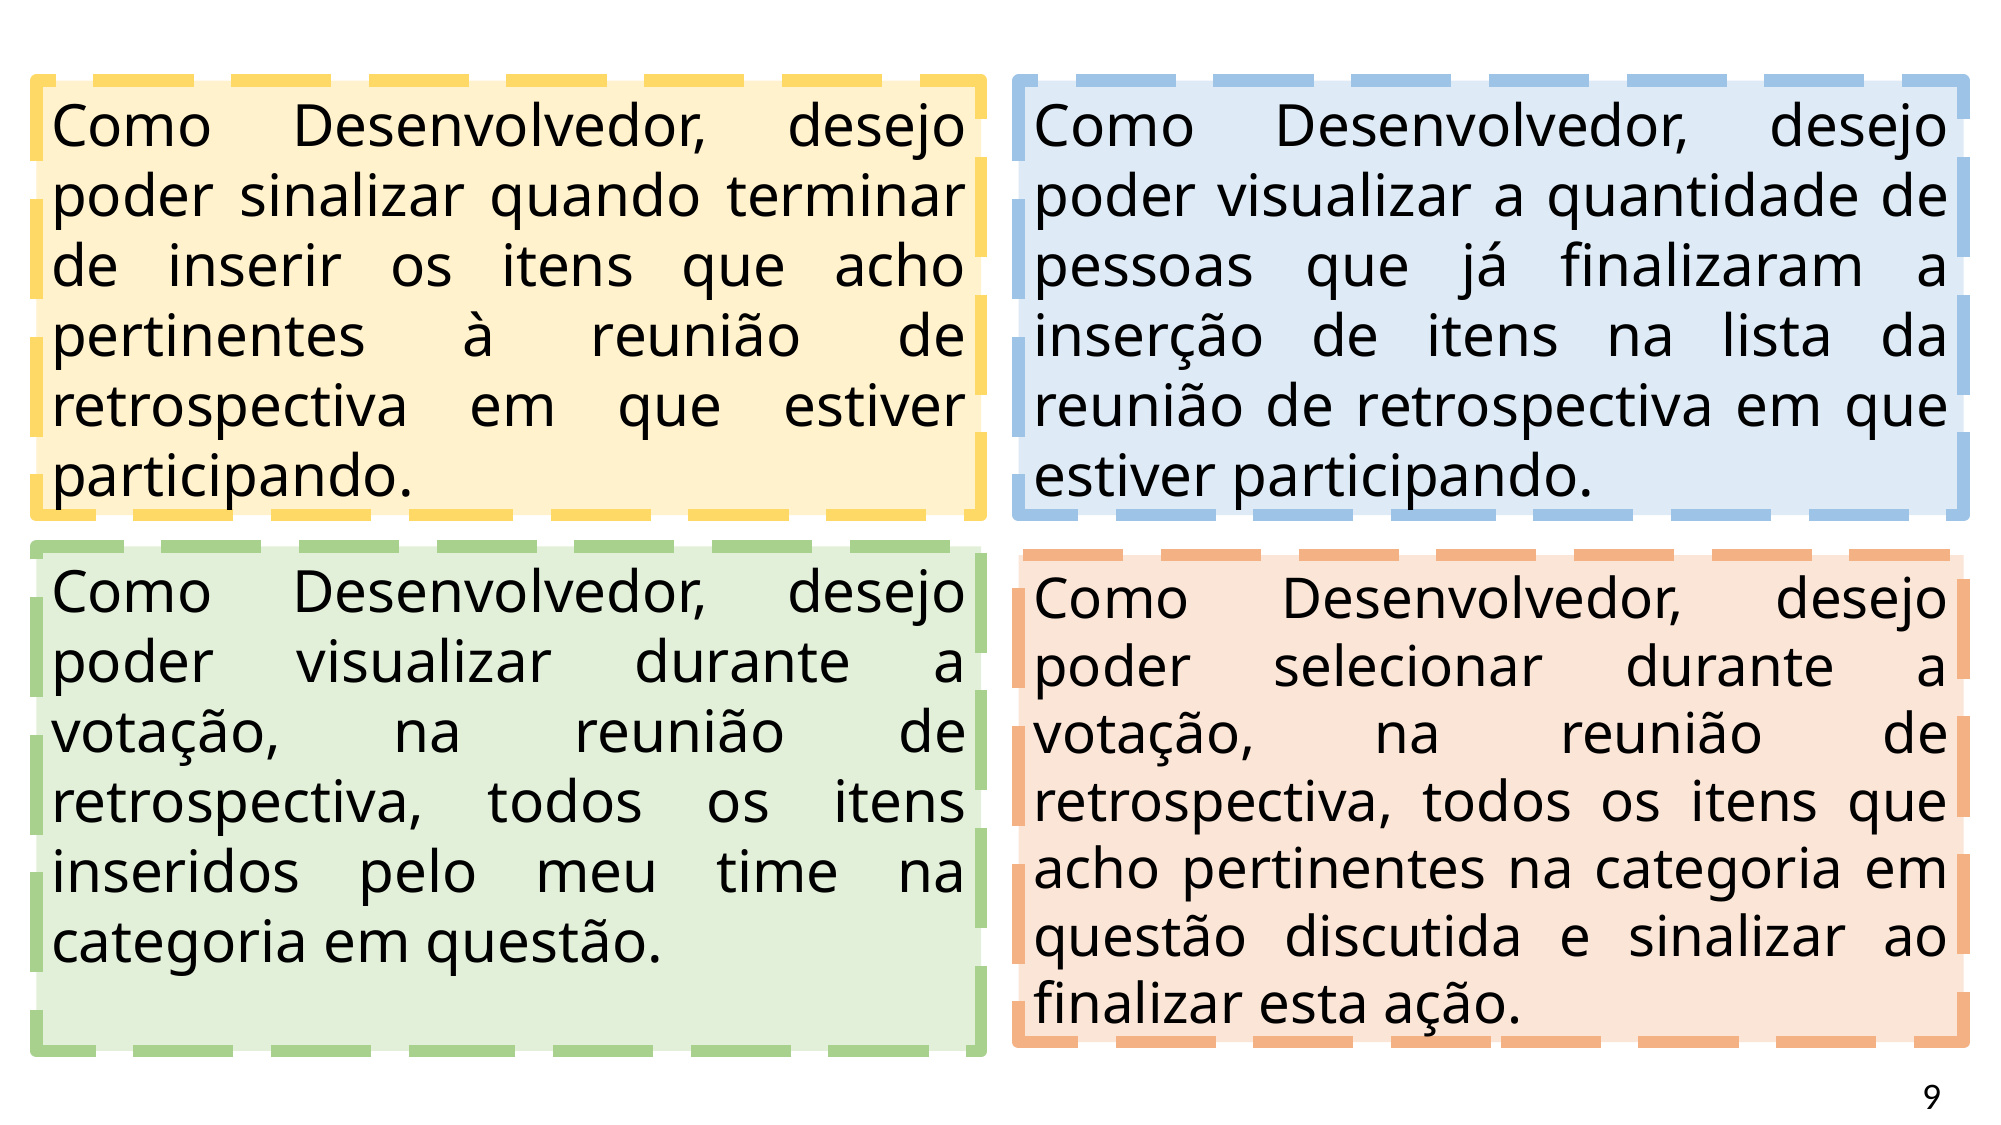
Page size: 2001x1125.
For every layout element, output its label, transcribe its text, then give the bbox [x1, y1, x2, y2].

text_box Como Desenvolvedor, desejo poder selecionar durante a votação, na reunião de retrospectiva, todos os itens que acho pertinentes na categoria em questão discutida e sinalizar ao finalizar esta ação. [1018, 555, 1964, 1043]
text_box Como Desenvolvedor, desejo poder visualizar a quantidade de pessoas que já finalizaram a inserção de itens na lista da reunião de retrospectiva em que estiver participando. [1018, 80, 1964, 516]
text_box 9 [1899, 1064, 1964, 1125]
text_box Como Desenvolvedor, desejo poder visualizar durante a votação, na reunião de retrospectiva, todos os itens inseridos pelo meu time na categoria em questão. [36, 546, 982, 1051]
text_box Como Desenvolvedor, desejo poder sinalizar quando terminar de inserir os itens que acho pertinentes à reunião de retrospectiva em que estiver participando. [36, 80, 982, 516]
